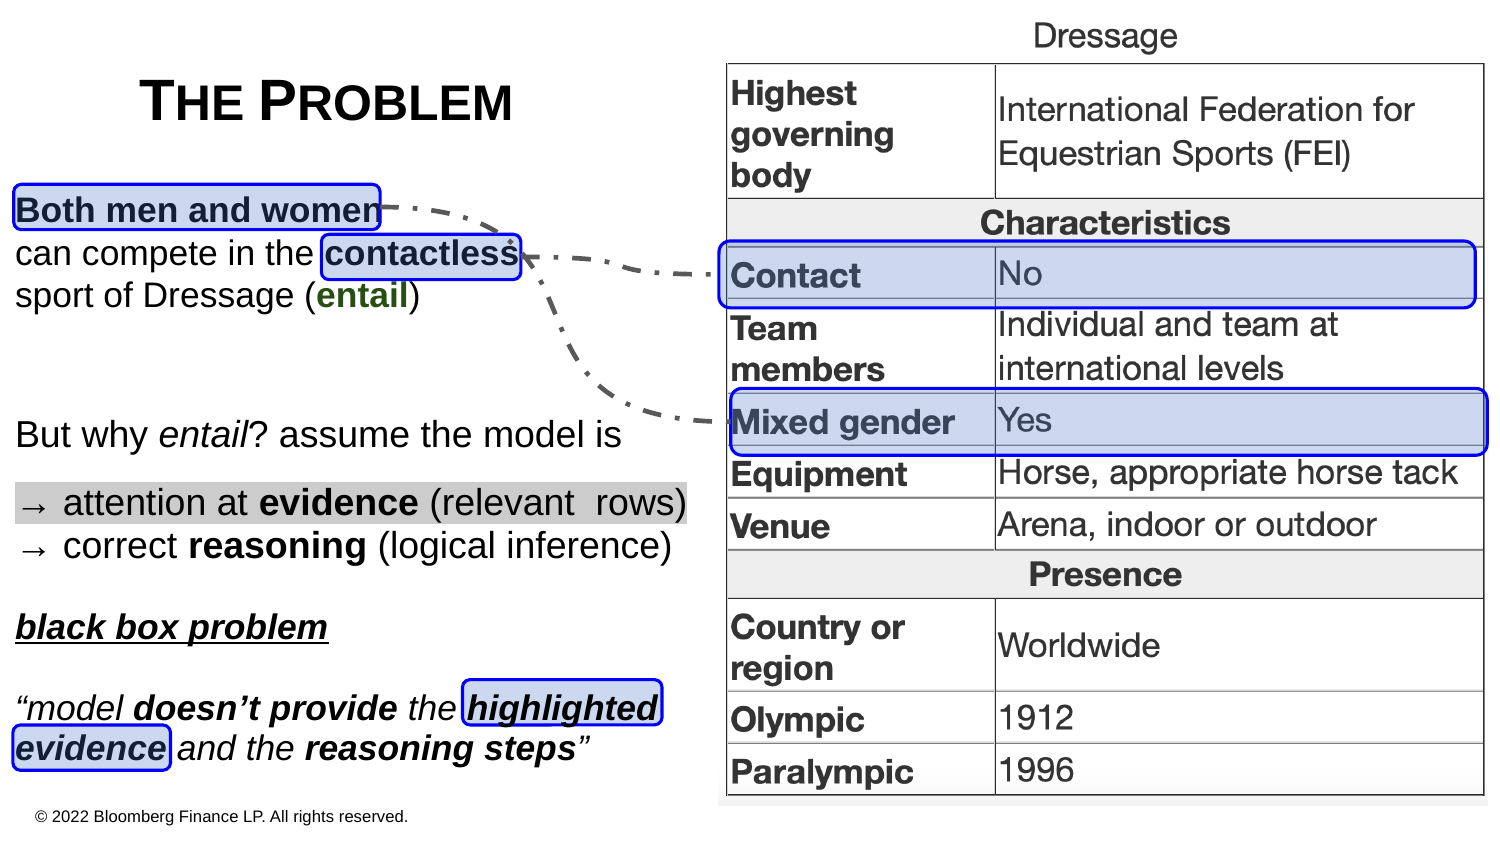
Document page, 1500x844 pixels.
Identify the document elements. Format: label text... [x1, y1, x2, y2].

text_box [12, 724, 171, 771]
title THE PROBLEM [124, 46, 541, 148]
picture [718, 17, 1488, 807]
text_box [13, 184, 381, 230]
list Both men and women can compete in the contactless sport of Dressage (entail) But why entail? assume the model is → attention at evidence (relevant rows) → correct reasoning (logical inference) black box problem “model doesn’t provide the highlighted evidence and the reasoning steps” [0, 172, 713, 806]
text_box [379, 206, 732, 423]
text_box [321, 234, 374, 280]
text_box © 2022 Bloomberg Finance LP. All rights reserved. [20, 798, 771, 833]
